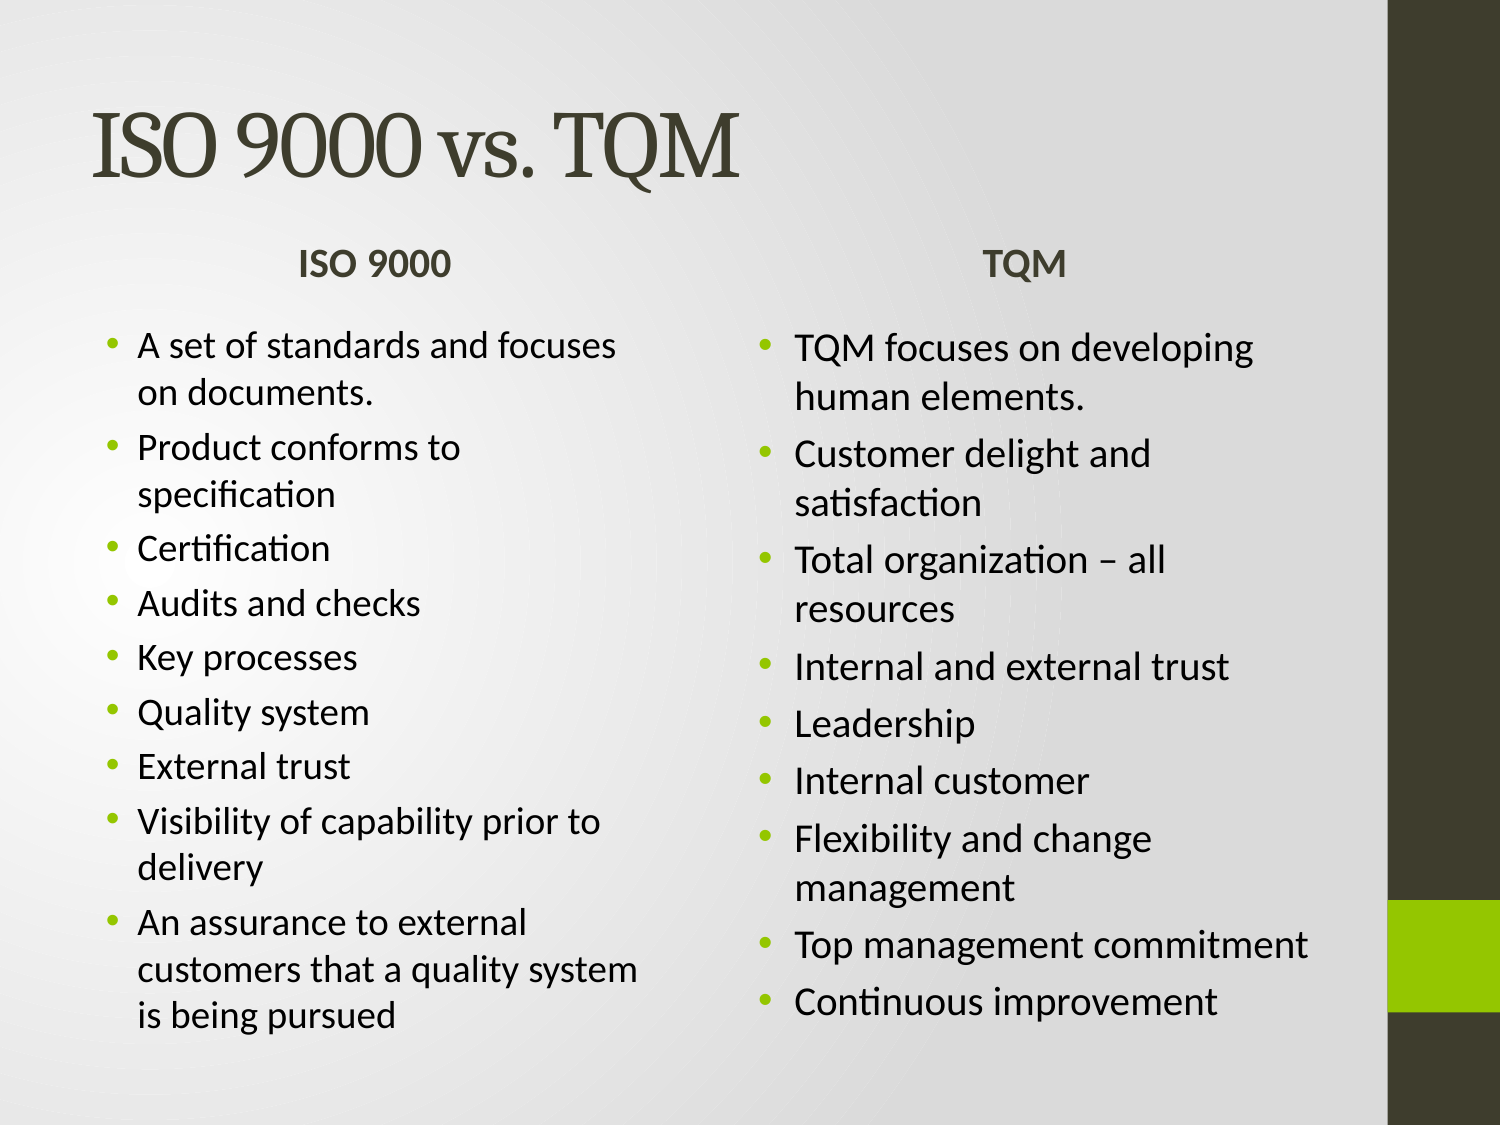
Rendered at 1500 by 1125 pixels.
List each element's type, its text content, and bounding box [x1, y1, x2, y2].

title ISO 9000 vs. TQM [75, 45, 1325, 233]
list TQM focuses on developing human elements. Customer delight and satisfaction Total organization – all resources Internal and external trust Leadership Internal customer Flexibility and change management Top management commitment Continuous improvement [725, 312, 1325, 1050]
list ISO 9000 [75, 221, 675, 294]
list TQM [725, 221, 1325, 294]
list A set of standards and focuses on documents. Product conforms to specification Certification Audits and checks Key processes Quality system External trust Visibility of capability prior to delivery An assurance to external customers that a quality system is being pursued [75, 312, 675, 1050]
